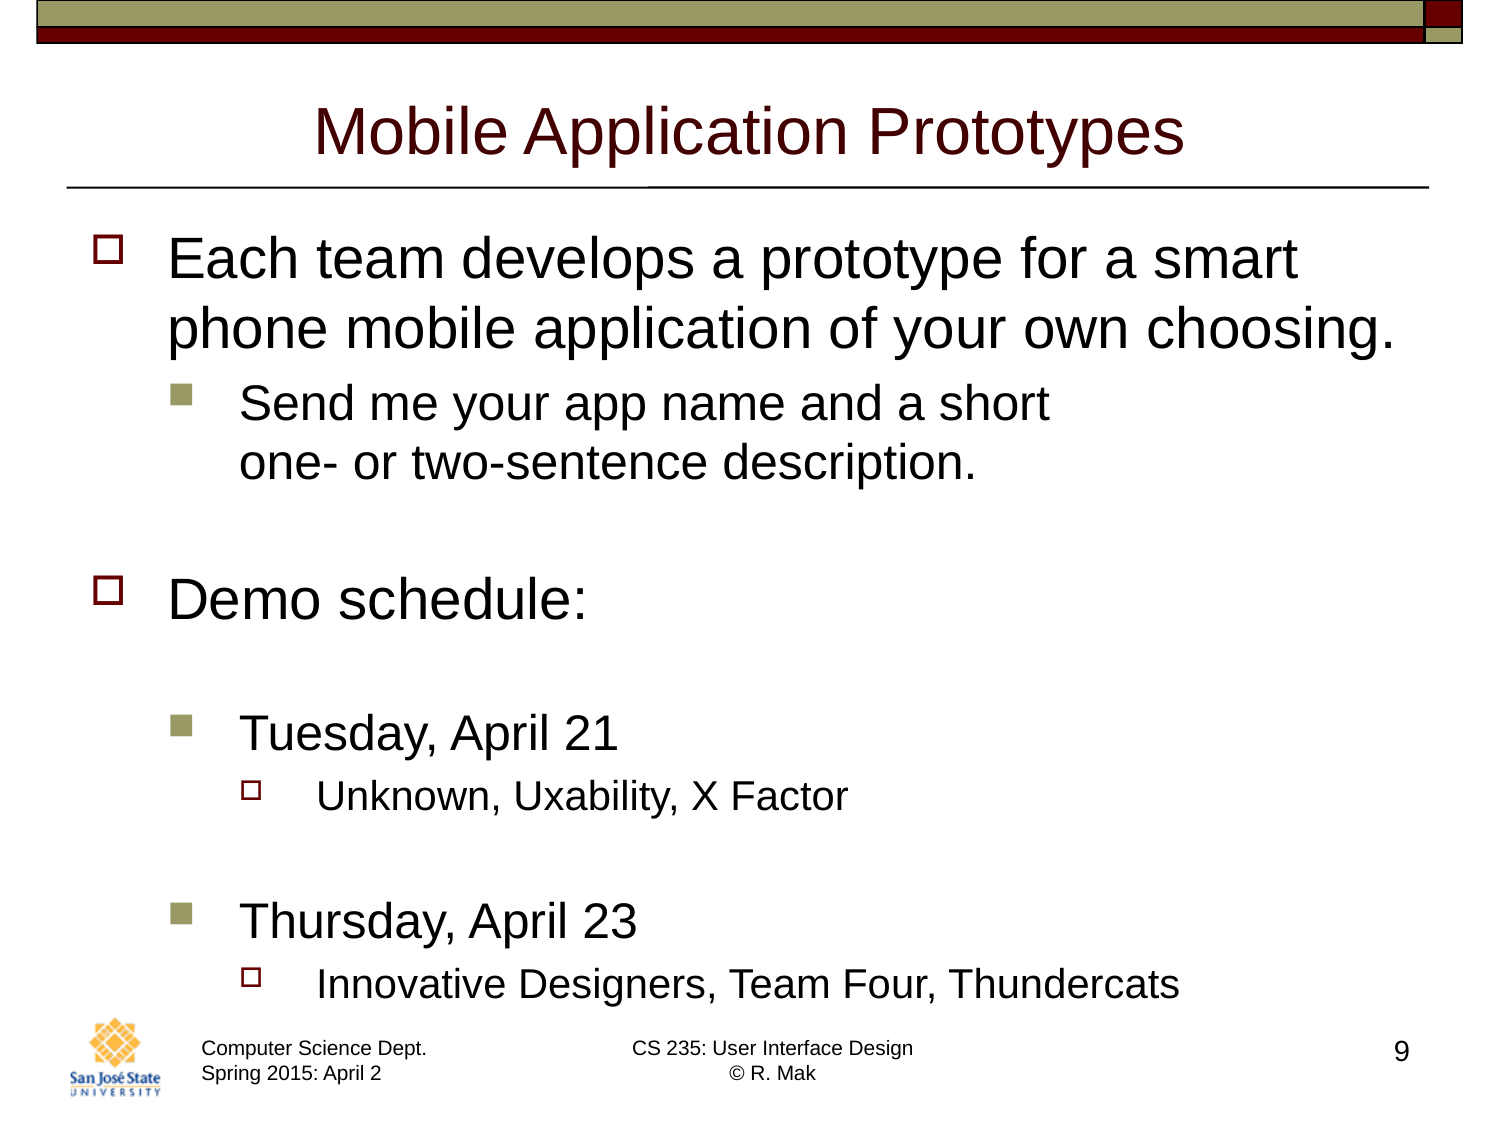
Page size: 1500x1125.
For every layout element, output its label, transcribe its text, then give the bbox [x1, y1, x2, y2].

slide_number 9 [1112, 1025, 1425, 1100]
list Each team develops a prototype for a smart phone mobile application of your own choosing. Send me your app name and a short one- or two-sentence description. Demo schedule: Tuesday, April 21 Unknown, Uxability, X Factor Thursday, April 23 Innovative Designers, Team Four, Thundercats [75, 212, 1425, 1006]
picture [60, 1012, 166, 1112]
title Mobile Application Prototypes [75, 67, 1425, 175]
